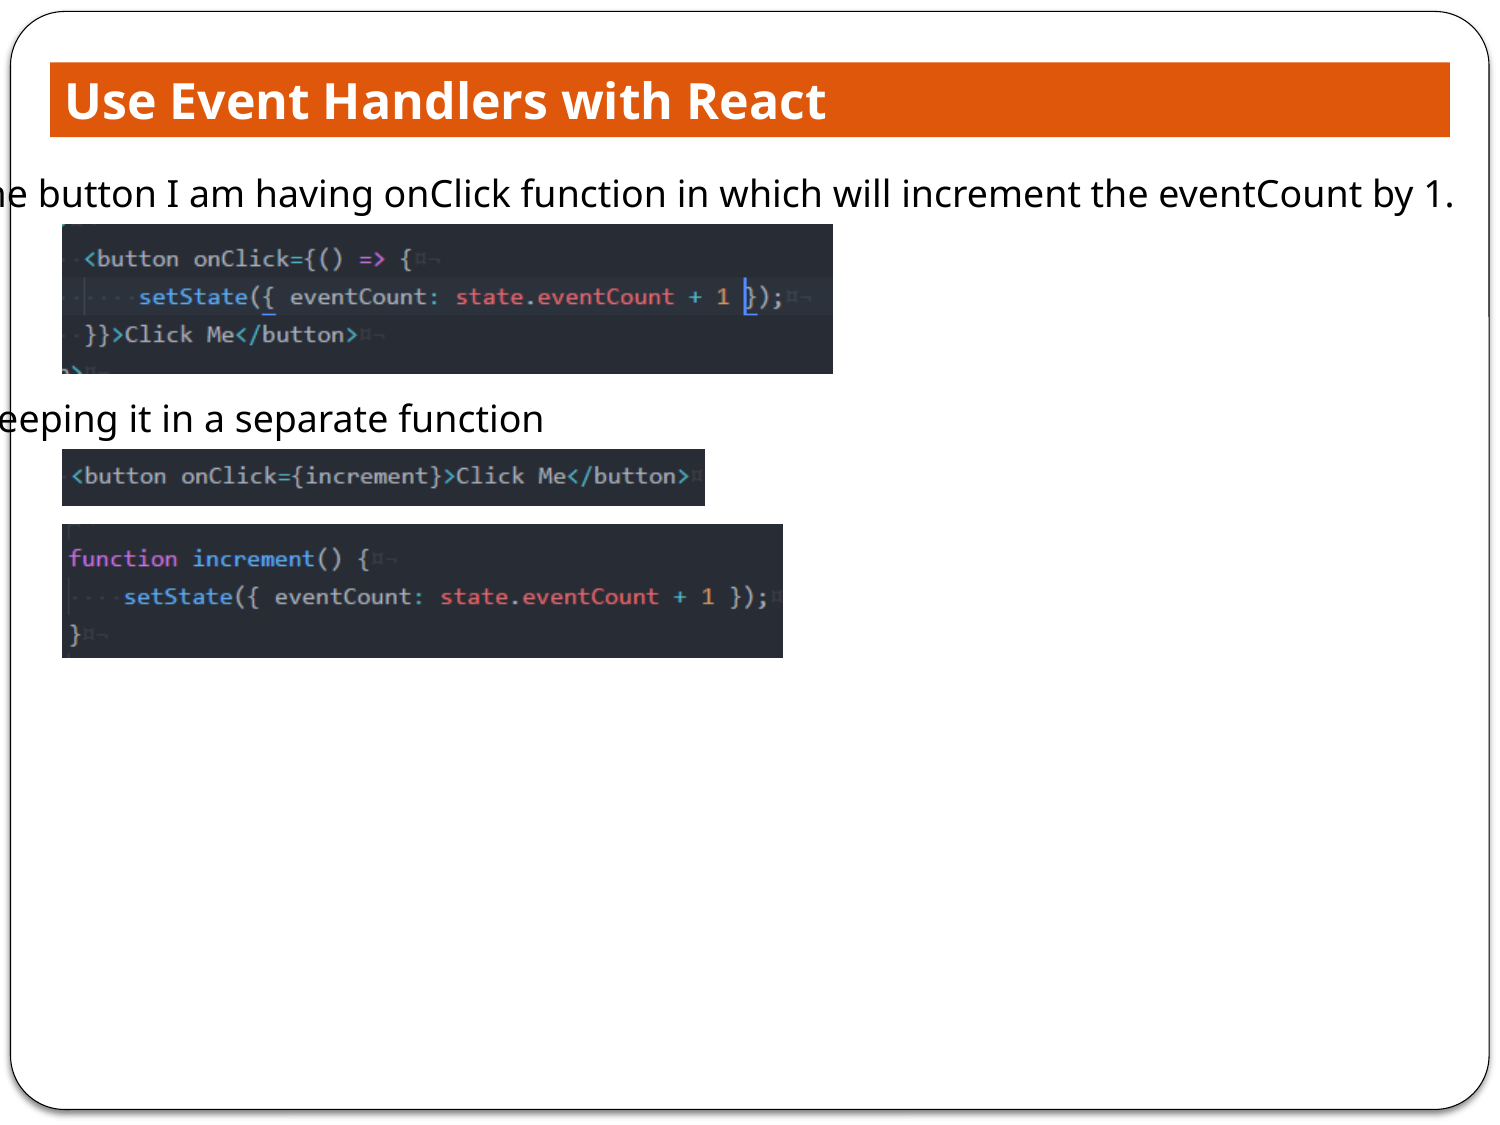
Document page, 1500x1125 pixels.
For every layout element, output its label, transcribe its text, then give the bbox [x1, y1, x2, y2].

picture [62, 449, 705, 507]
text_box Use Event Handlers with React [50, 62, 1450, 138]
picture [62, 524, 783, 659]
text_box For the button I am having onClick function in which will increment the eventCount by 1. Just keeping it in a separate function [0, 162, 1472, 448]
picture [62, 224, 833, 374]
